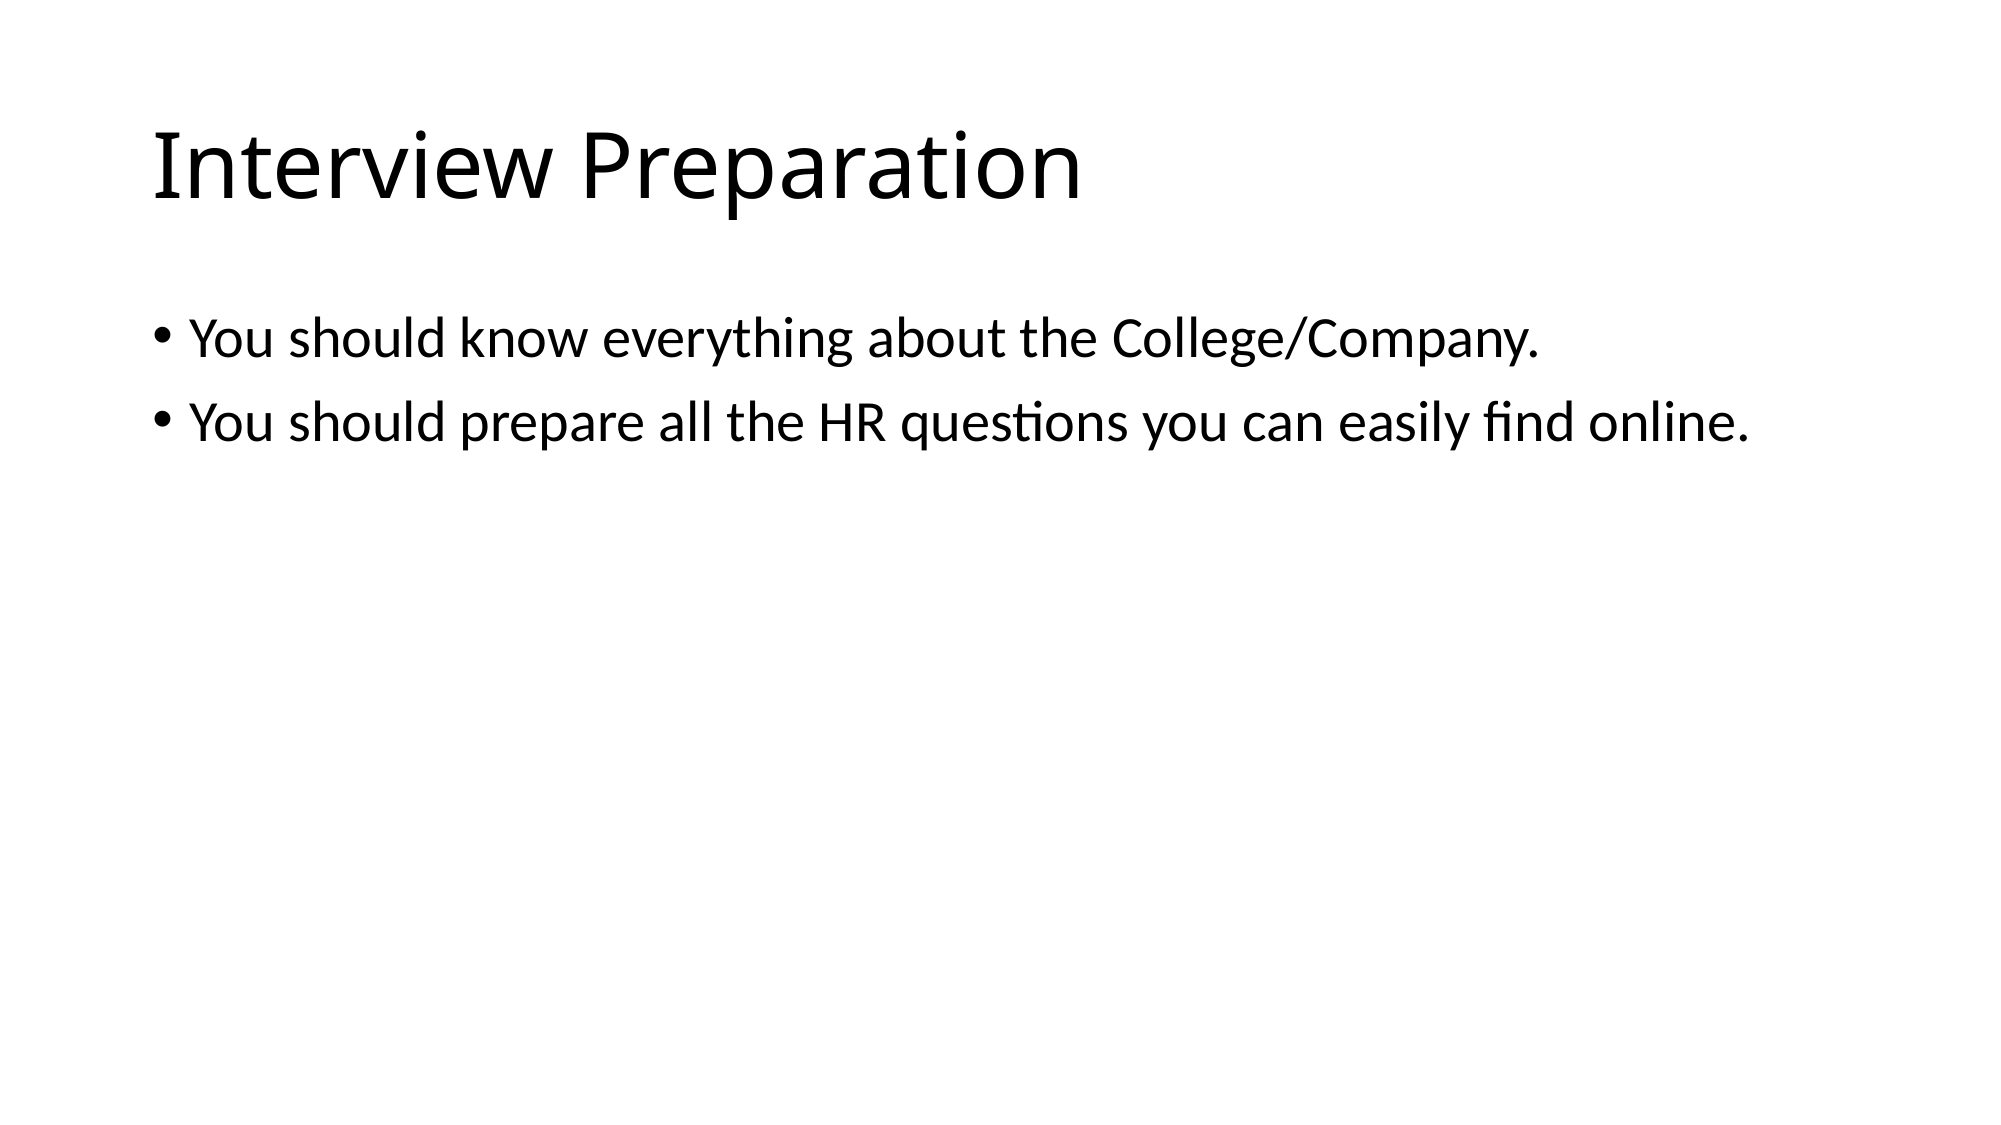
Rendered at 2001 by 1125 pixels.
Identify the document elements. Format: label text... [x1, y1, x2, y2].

title Interview Preparation [137, 59, 1863, 278]
list You should know everything about the College/Company. You should prepare all the HR questions you can easily find online. [137, 299, 1863, 1014]
